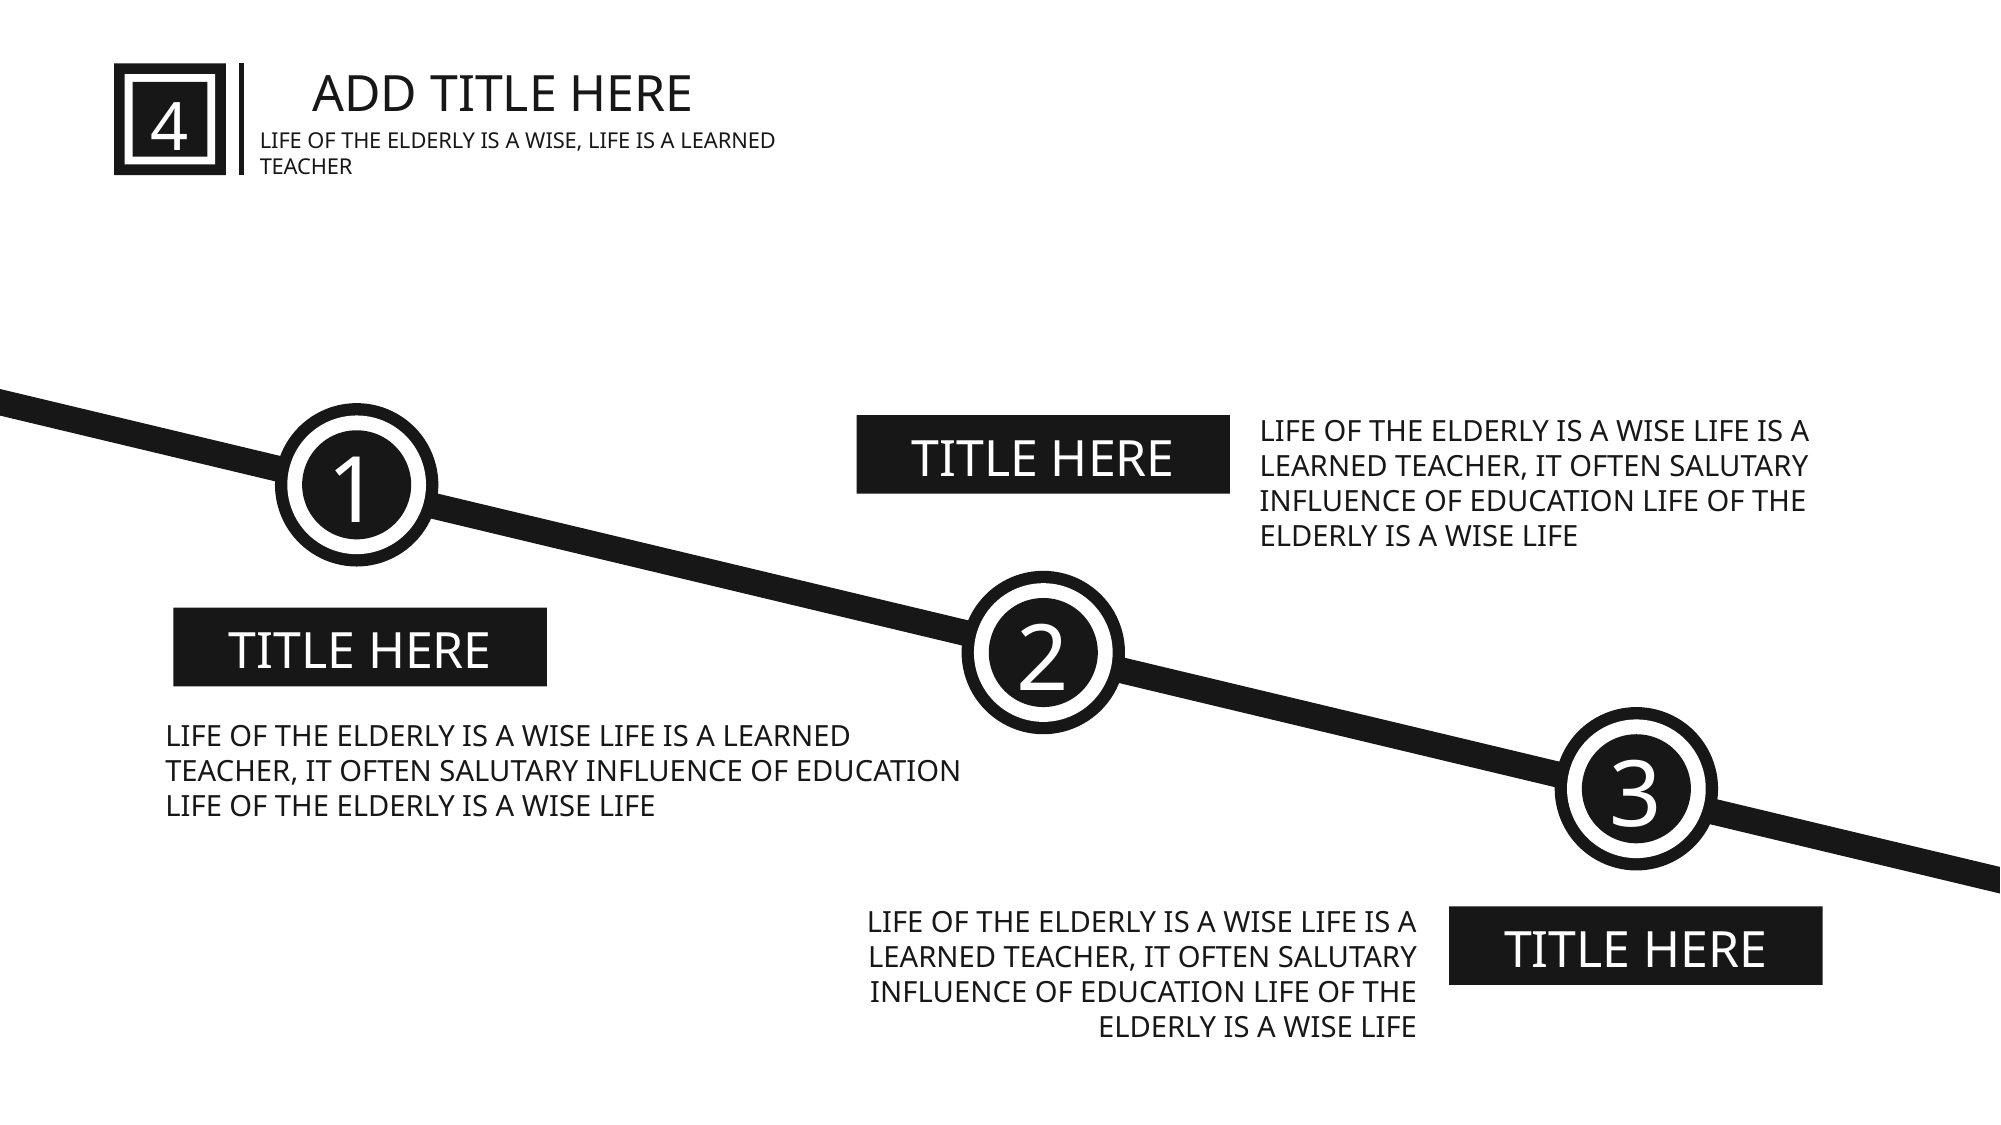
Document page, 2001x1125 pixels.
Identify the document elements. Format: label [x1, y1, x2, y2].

text_box [1554, 707, 1719, 871]
text_box [1719, 798, 2000, 895]
text_box [1125, 656, 1554, 789]
text_box [150, 607, 985, 832]
text_box [961, 570, 1125, 735]
text_box [0, 387, 274, 483]
text_box [114, 53, 841, 188]
text_box [856, 405, 1940, 562]
text_box [737, 895, 1823, 1053]
text_box [439, 492, 917, 607]
text_box [274, 403, 439, 567]
